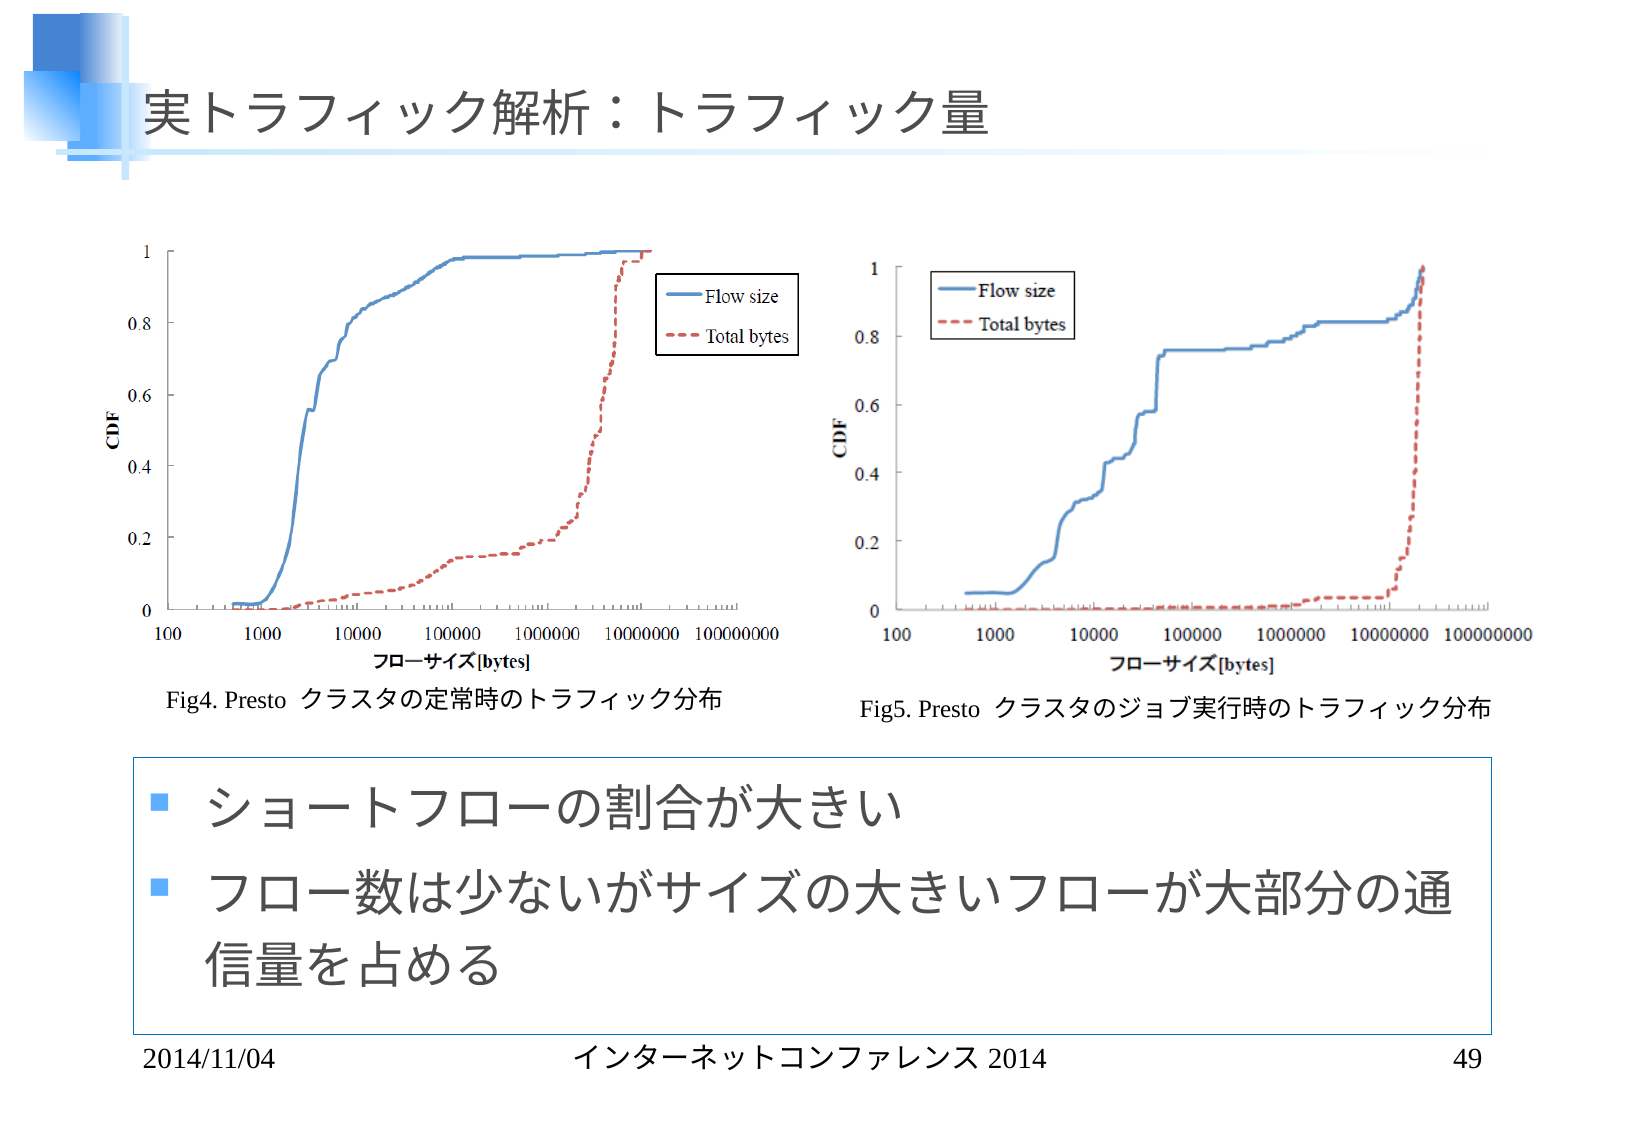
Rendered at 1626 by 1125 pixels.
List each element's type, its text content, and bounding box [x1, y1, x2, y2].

footer インターネットコンファレンス2014 [552, 1035, 1068, 1083]
text_box Fig4. Presto クラスタの定常時のトラフィック分布 [151, 685, 739, 722]
list ショートフローの割合が大きい フロー数は少ないがサイズの大きいフローが大部分の通信量を占める [133, 757, 1492, 1035]
title 実トラフィック解析：トラフィック量 [127, 54, 1522, 149]
slide_number 49 [1159, 1035, 1498, 1083]
picture [87, 234, 1540, 685]
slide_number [127, 1034, 467, 1083]
text_box Fig5. Presto クラスタのジョブ実行時のトラフィック分布 [844, 693, 1508, 730]
